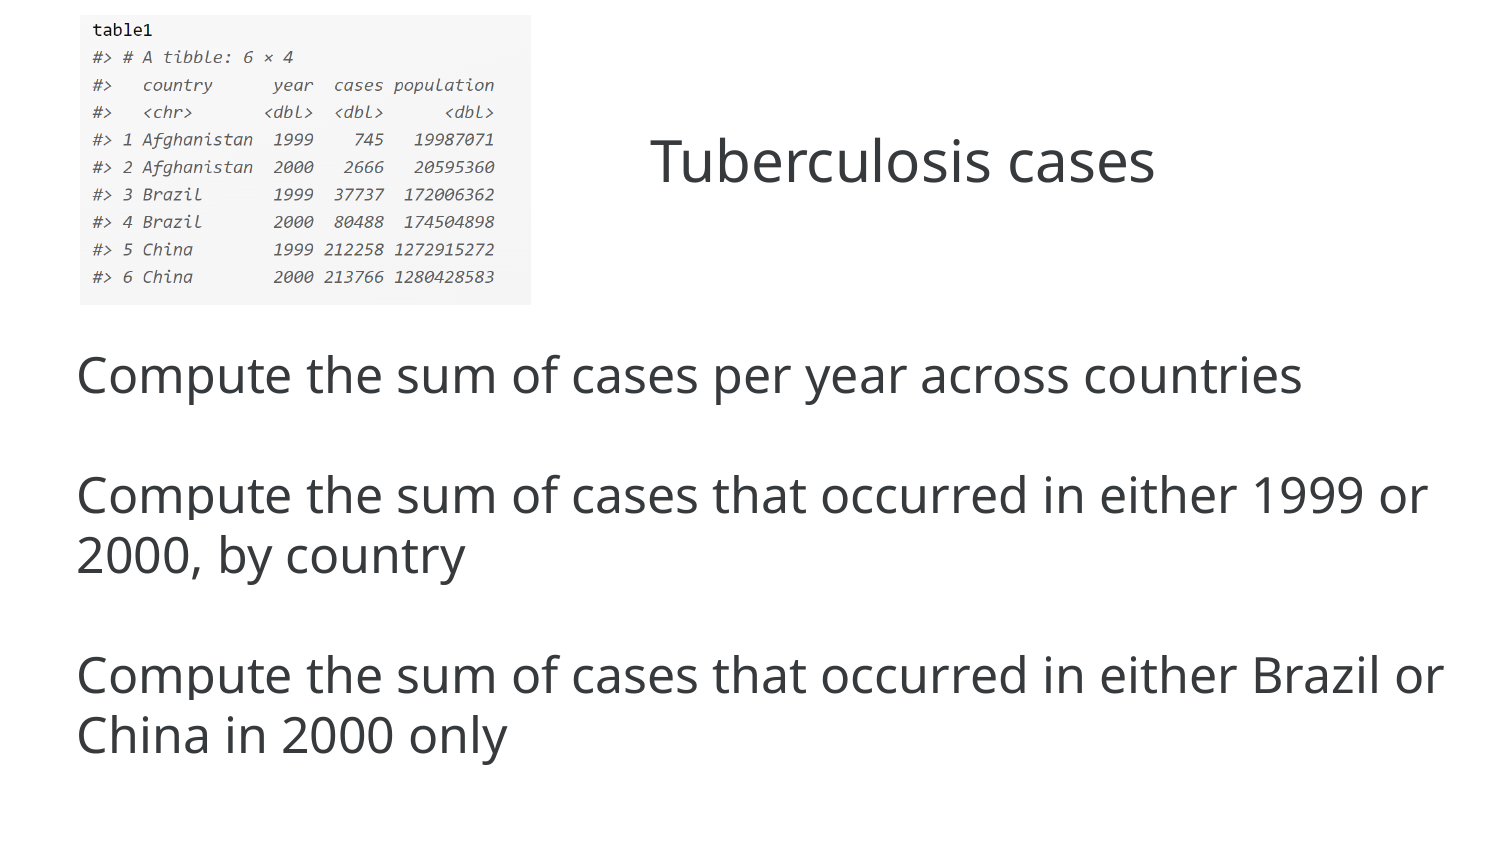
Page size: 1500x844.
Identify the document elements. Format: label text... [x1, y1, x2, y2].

text_box Tuberculosis cases [635, 109, 1356, 210]
picture [80, 15, 531, 305]
text_box Compute the sum of cases per year across countries Compute the sum of cases that occurred in either 1999 or 2000, by country Compute the sum of cases that occurred in either Brazil or China in 2000 only [61, 328, 1485, 839]
